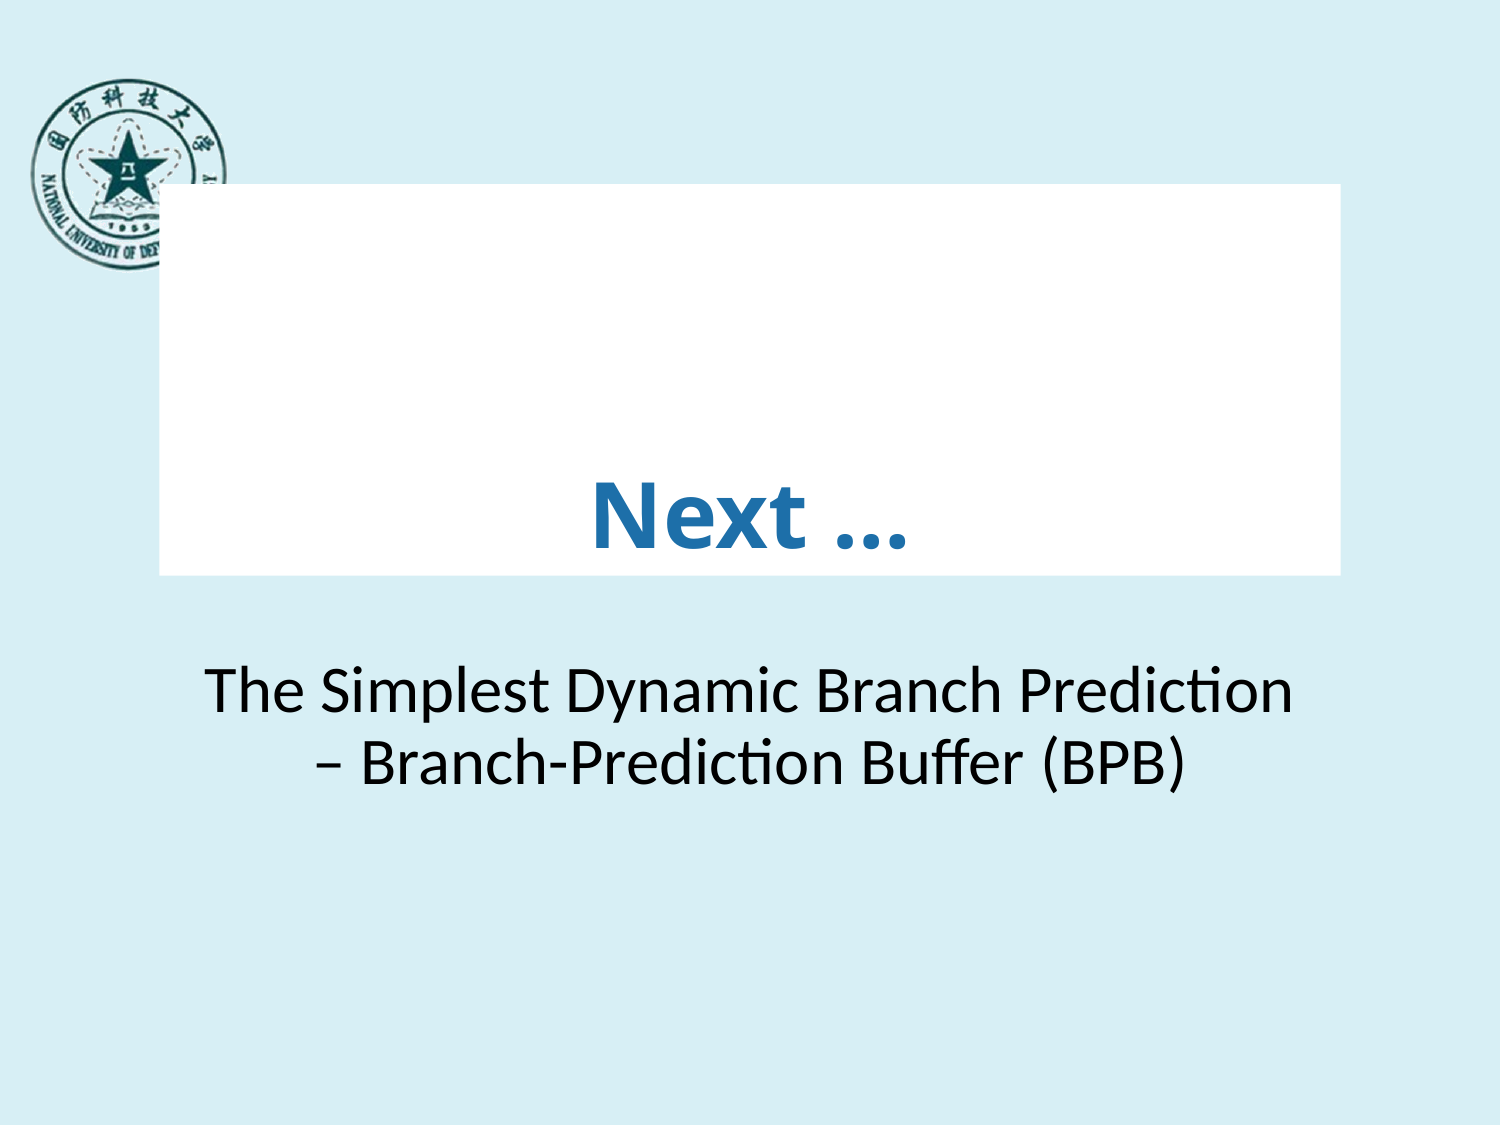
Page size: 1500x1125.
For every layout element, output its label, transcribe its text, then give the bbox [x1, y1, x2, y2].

subtitle The Simplest Dynamic Branch Prediction – Branch-Prediction Buffer (BPB) [187, 590, 1313, 863]
picture [24, 76, 231, 277]
title Next … [159, 184, 1341, 576]
